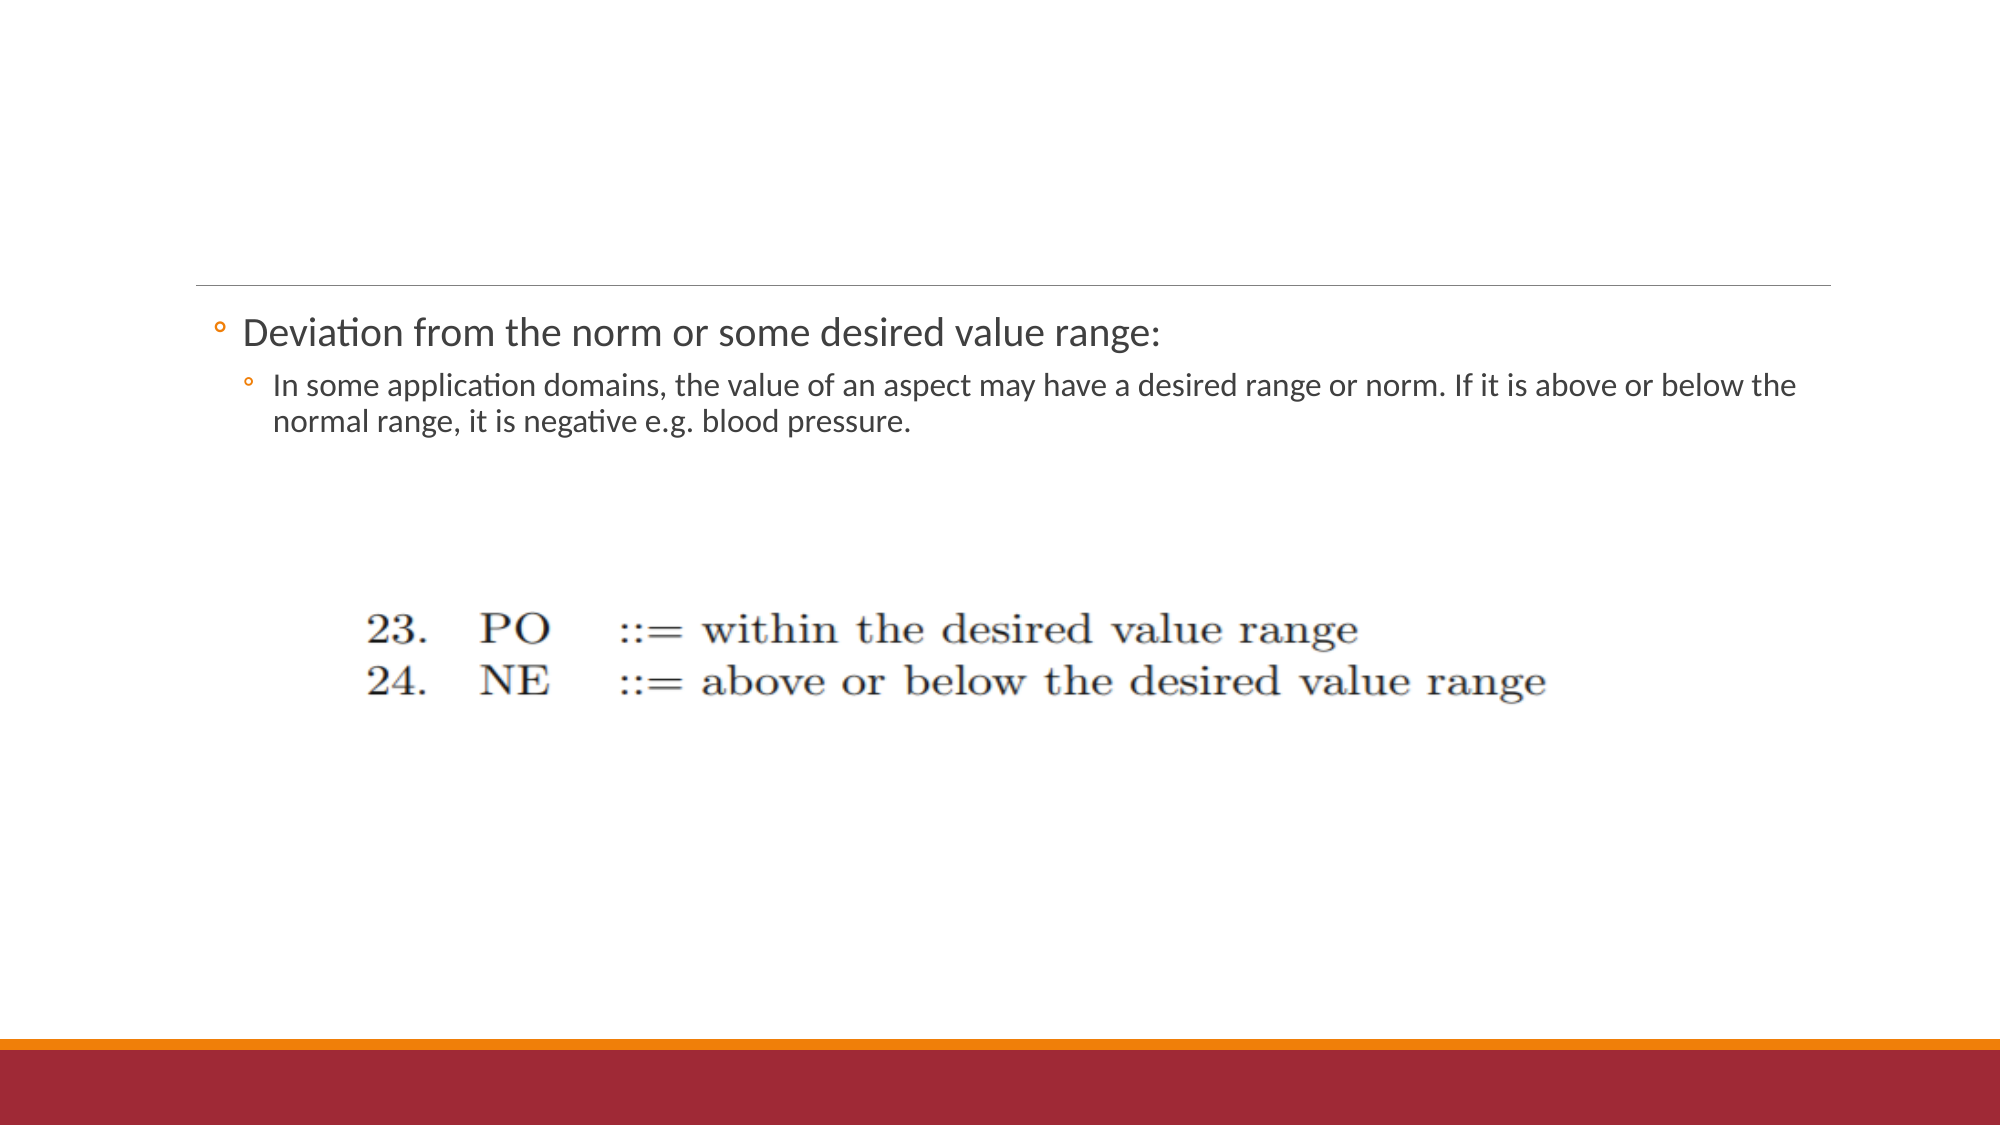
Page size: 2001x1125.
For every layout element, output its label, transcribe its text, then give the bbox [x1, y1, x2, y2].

list Deviation from the norm or some desired value range: In some application domains, the value of an aspect may have a desired range or norm. If it is above or below the normal range, it is negative e.g. blood pressure. [180, 302, 1830, 963]
picture [333, 554, 1571, 724]
